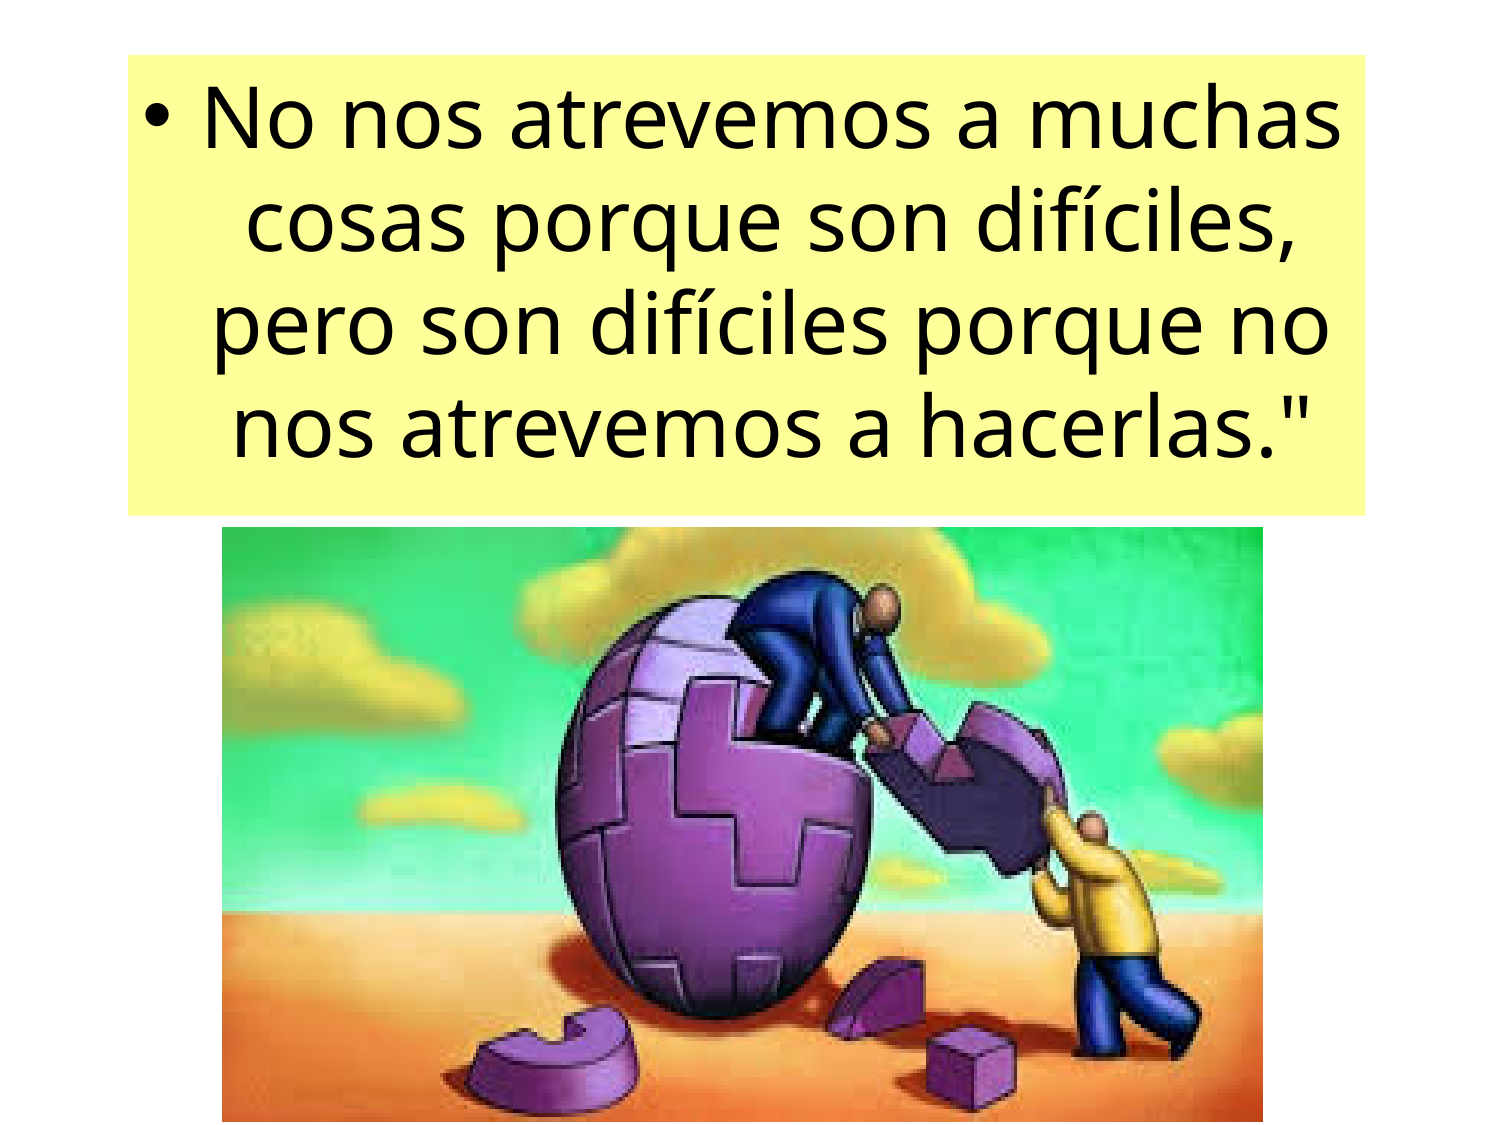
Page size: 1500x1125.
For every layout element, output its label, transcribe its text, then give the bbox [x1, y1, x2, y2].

picture [222, 527, 1263, 1122]
list No nos atrevemos a muchas cosas porque son difíciles, pero son difíciles porque no nos atrevemos a hacerlas." [127, 55, 1366, 516]
